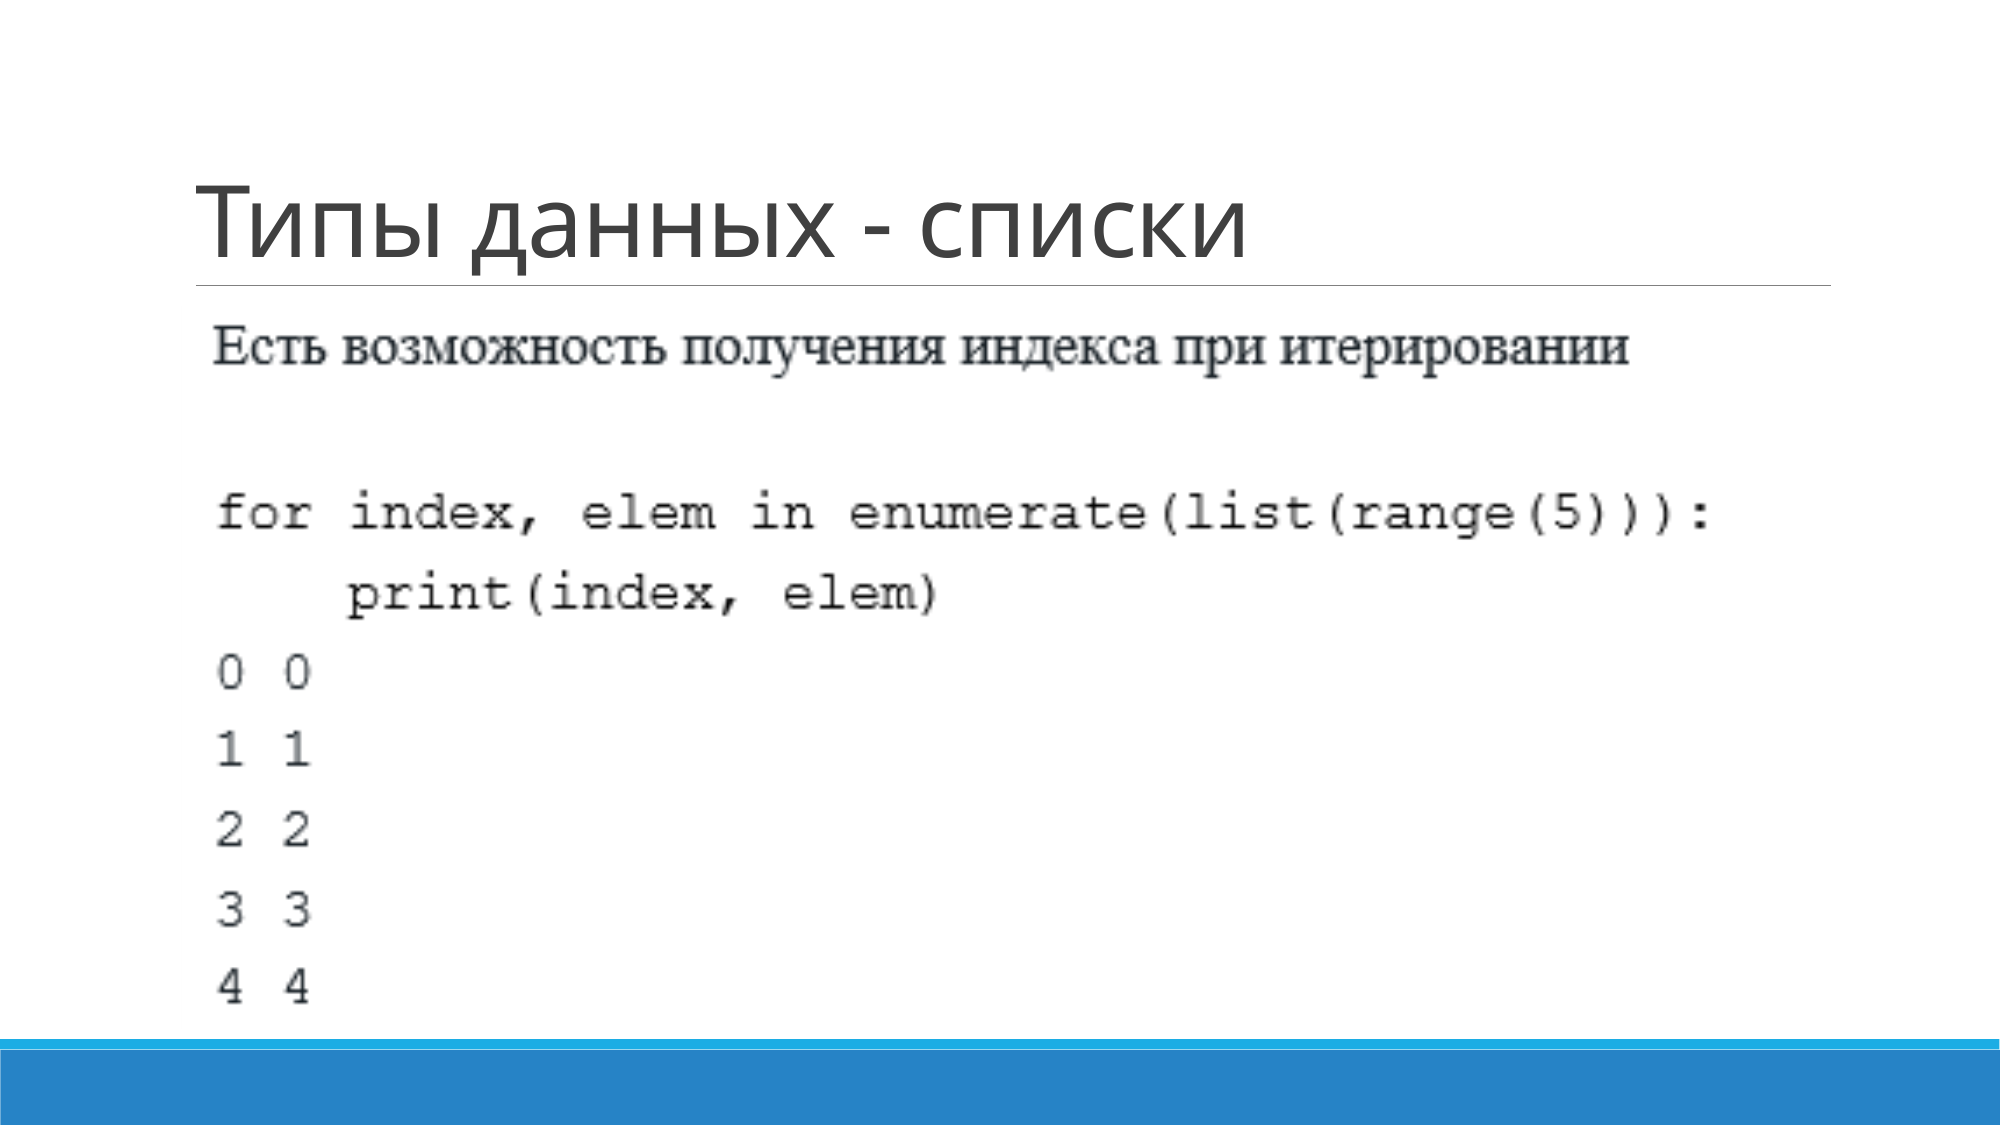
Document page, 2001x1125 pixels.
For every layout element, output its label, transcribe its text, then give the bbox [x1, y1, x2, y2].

picture [179, 306, 1739, 1029]
title Типы данных - списки [180, 47, 1830, 285]
